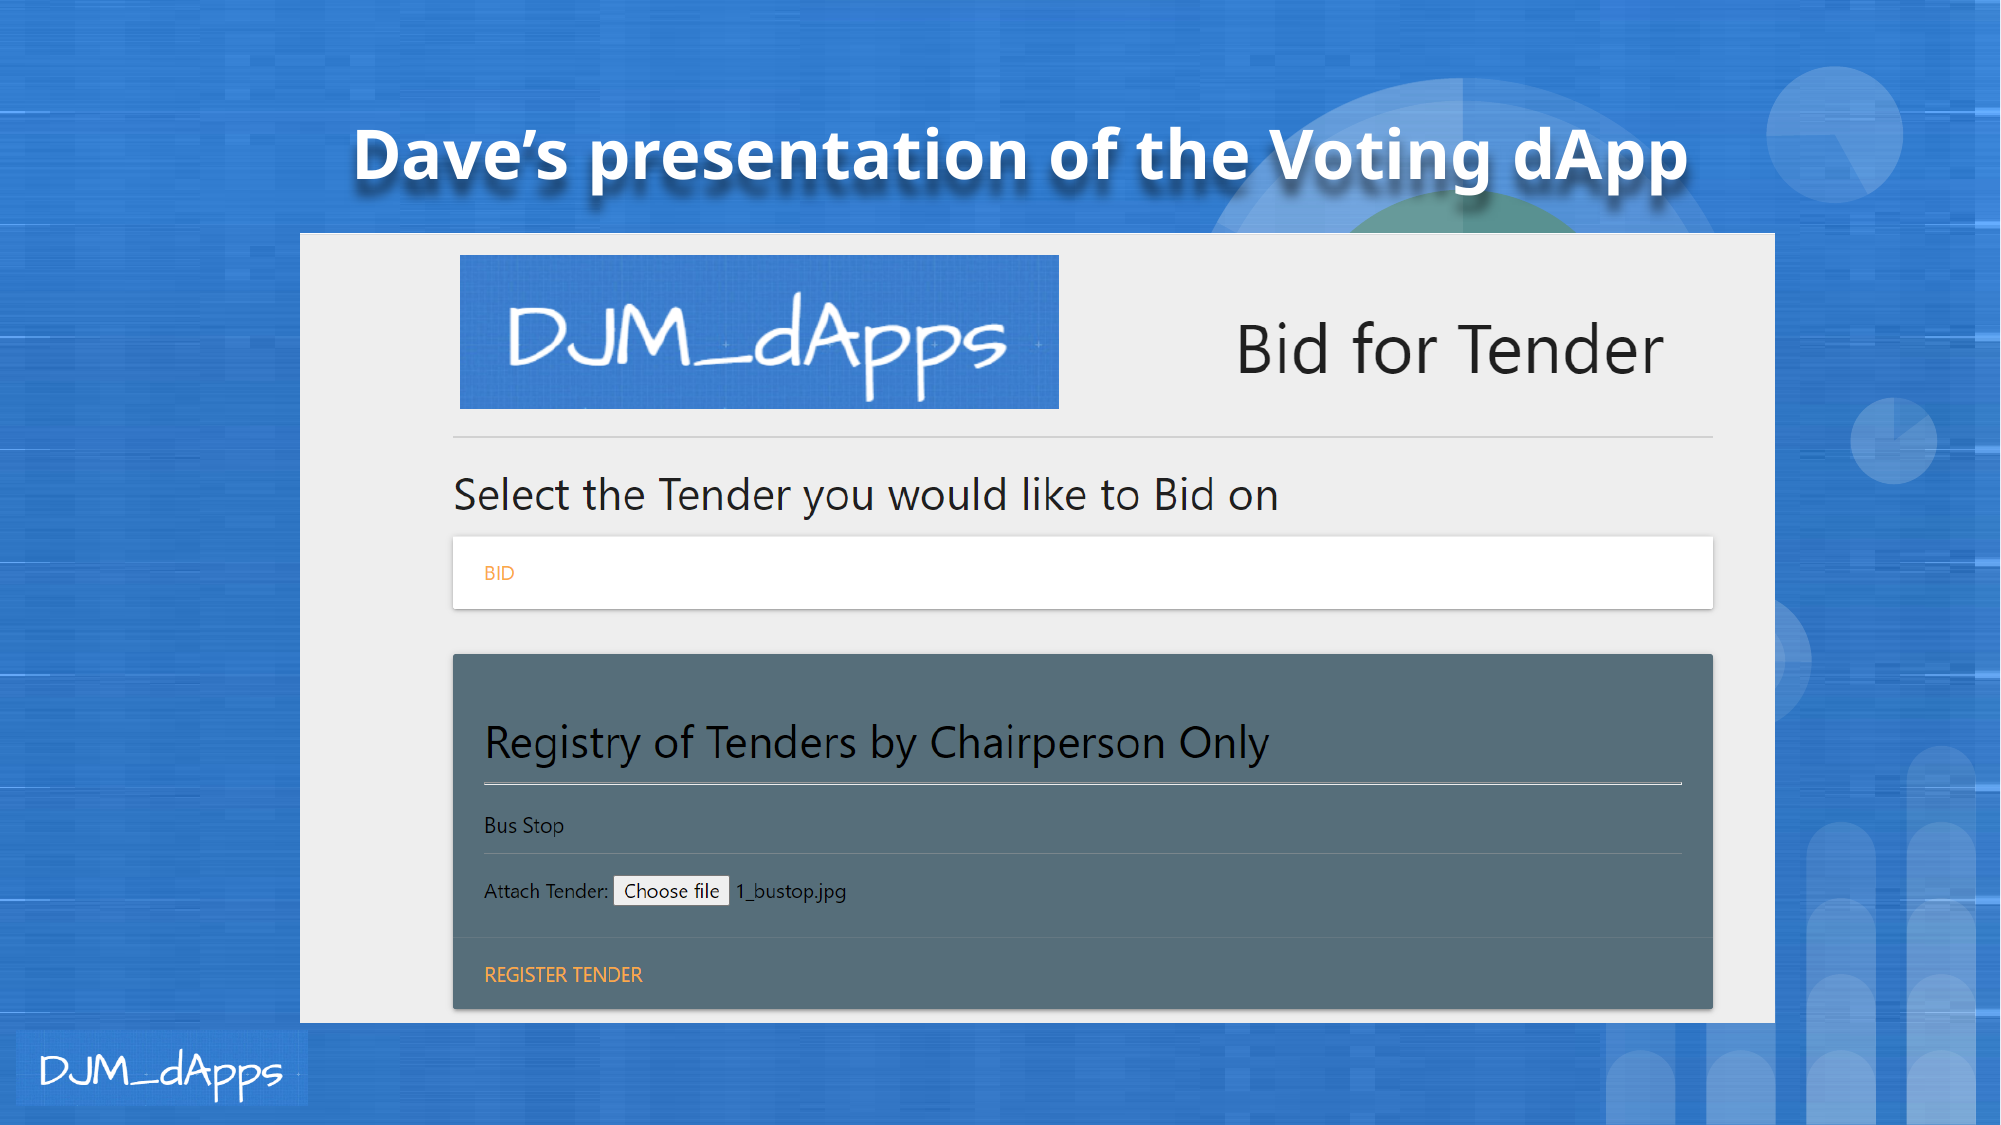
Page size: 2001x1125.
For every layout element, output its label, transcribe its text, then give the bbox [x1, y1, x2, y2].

picture [0, 0, 2001, 1125]
title Dave’s presentation of the Voting dApp [139, 32, 1904, 261]
